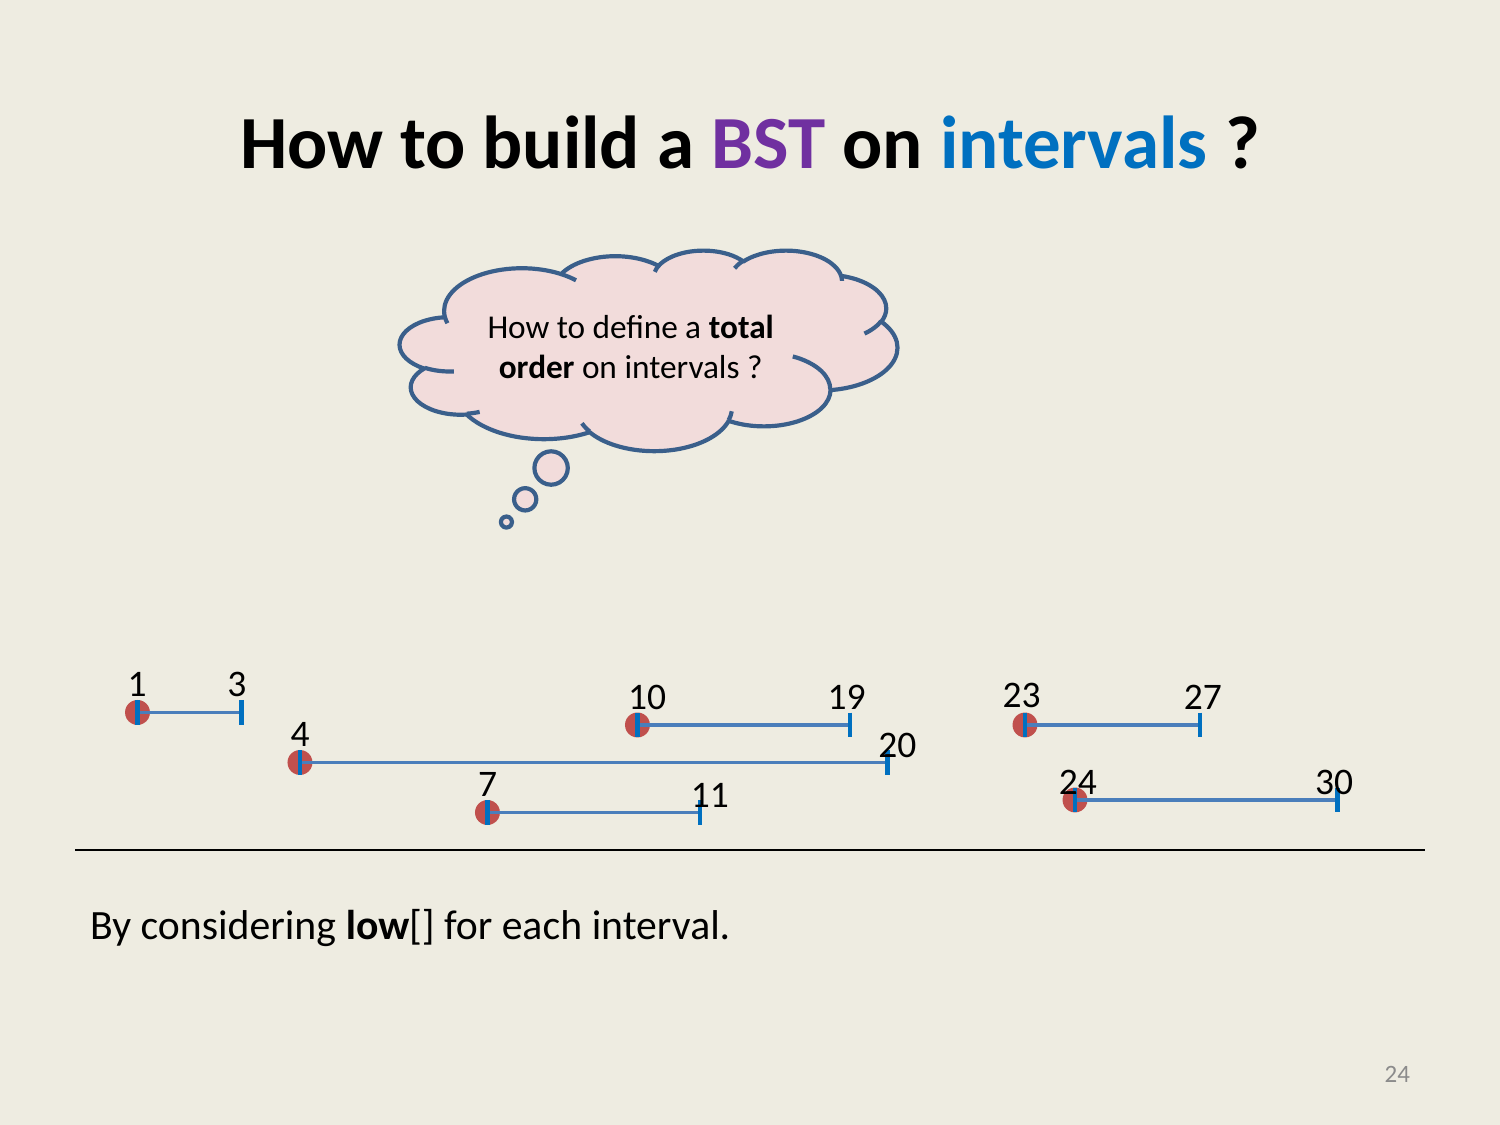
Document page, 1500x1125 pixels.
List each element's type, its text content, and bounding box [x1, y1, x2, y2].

text_box How to define a total order on intervals ? [532, 449, 570, 487]
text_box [1043, 749, 1369, 813]
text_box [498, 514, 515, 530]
slide_number 24 [1074, 1042, 1425, 1103]
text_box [612, 664, 882, 738]
title How to build a BST on intervals ? [75, 45, 1425, 233]
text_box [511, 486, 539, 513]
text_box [462, 751, 745, 826]
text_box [275, 701, 932, 776]
text_box How to define a total order on intervals ? [397, 248, 900, 454]
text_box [987, 662, 1238, 738]
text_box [112, 651, 263, 726]
